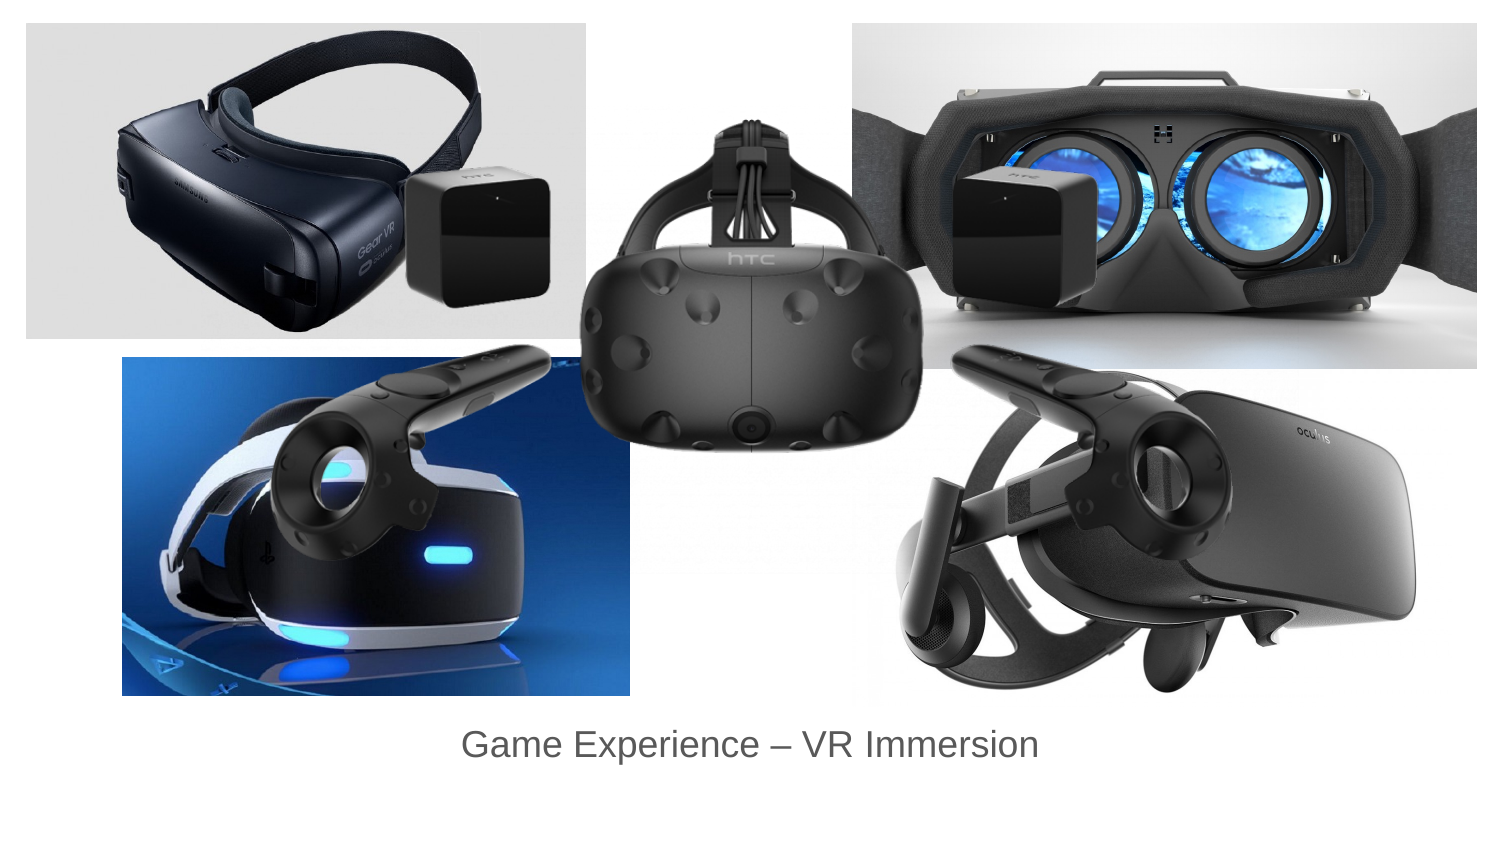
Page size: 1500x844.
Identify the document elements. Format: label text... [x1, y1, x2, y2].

title Game Experience – VR Immersion [51, 705, 1449, 800]
picture [25, 23, 1477, 707]
